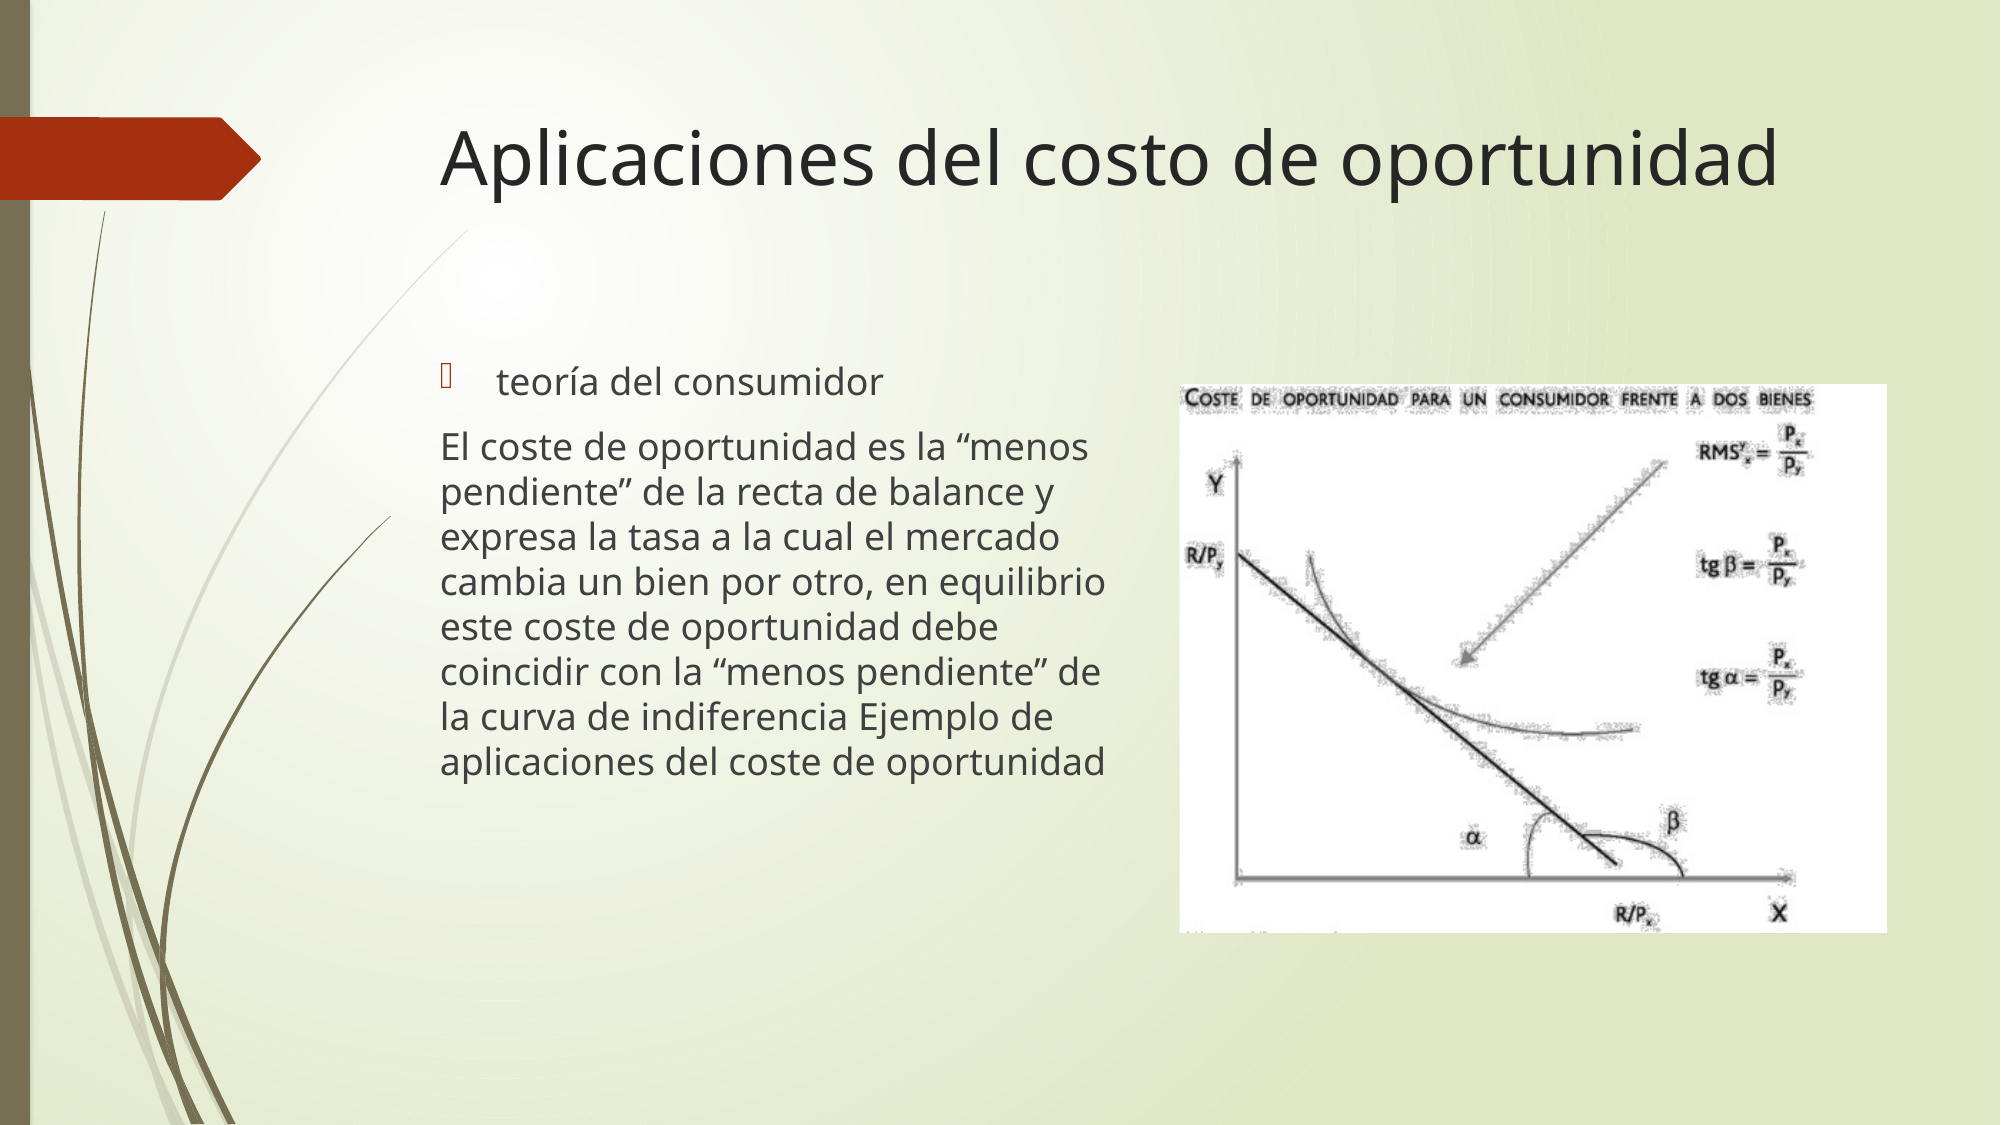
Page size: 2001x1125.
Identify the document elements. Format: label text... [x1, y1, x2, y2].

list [1179, 384, 1888, 933]
list teoría del consumidor El coste de oportunidad es la “menos pendiente” de la recta de balance y expresa la tasa a la cual el mercado cambia un bien por otro, en equilibrio este coste de oportunidad debe coincidir con la “menos pendiente” de la curva de indiferencia Ejemplo de aplicaciones del coste de oportunidad [424, 350, 1133, 970]
title Aplicaciones del costo de oportunidad [425, 102, 1888, 313]
